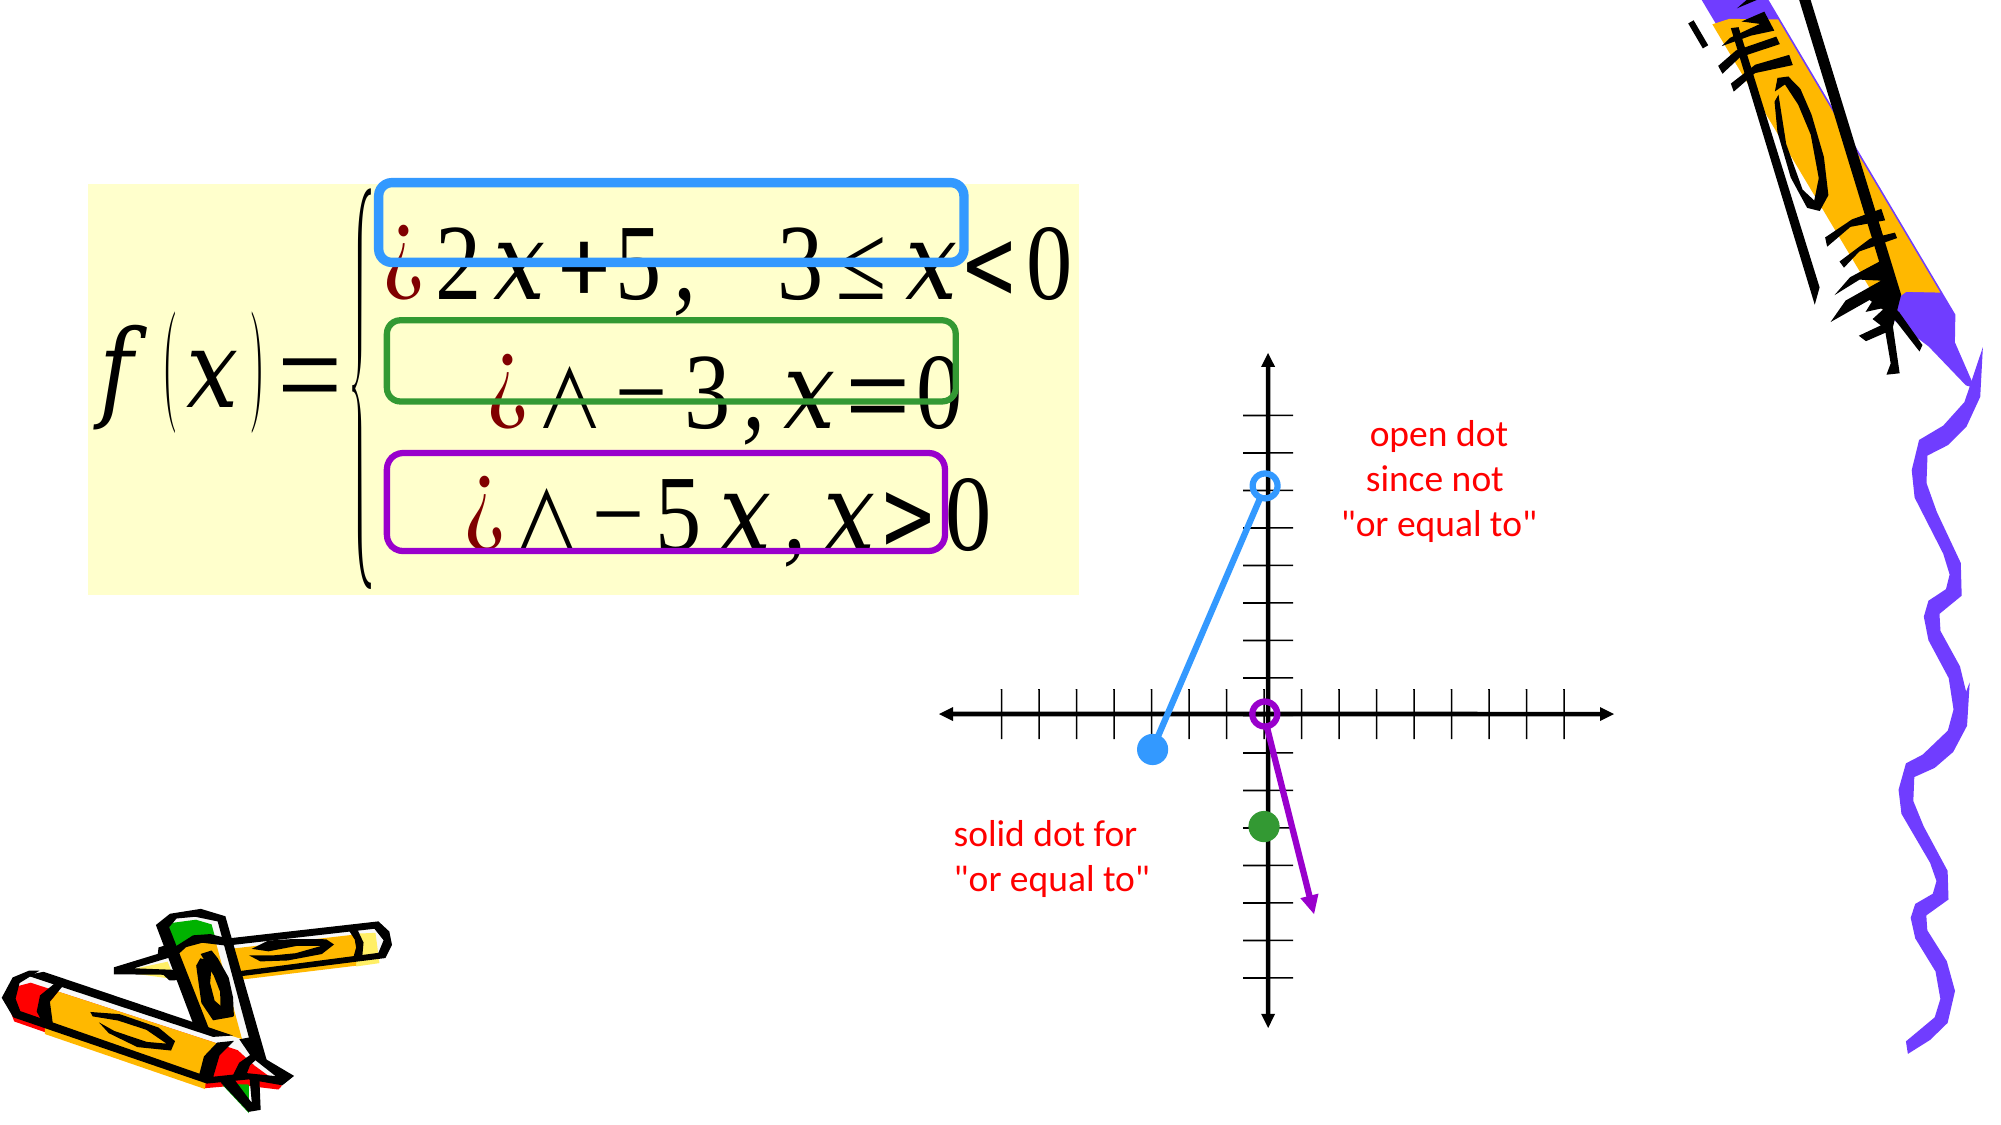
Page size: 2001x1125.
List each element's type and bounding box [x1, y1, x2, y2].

text_box [378, 182, 965, 263]
text_box [938, 351, 1615, 1027]
text_box [386, 452, 933, 552]
text_box [386, 320, 956, 402]
